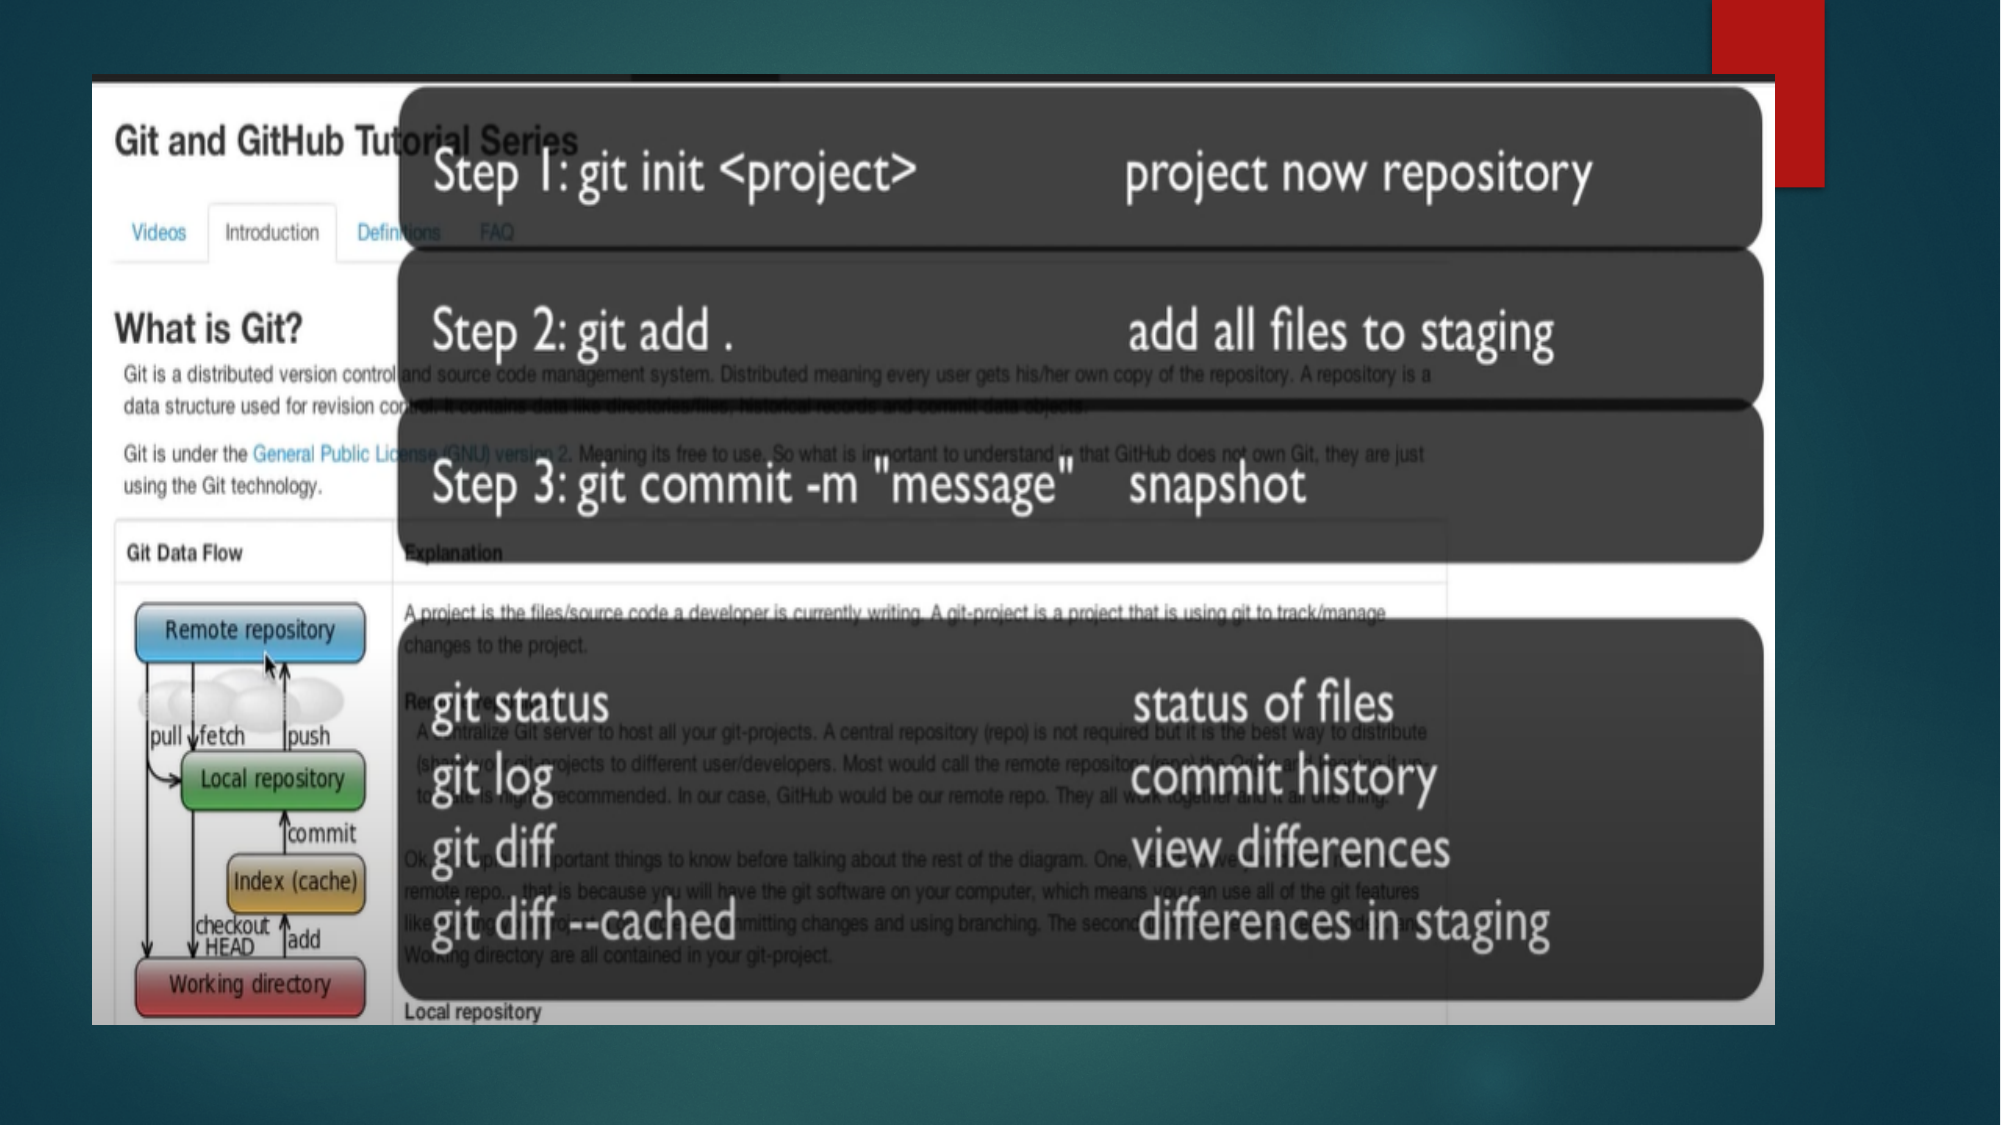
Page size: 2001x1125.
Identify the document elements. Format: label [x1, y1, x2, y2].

picture [0, 0, 1775, 1125]
